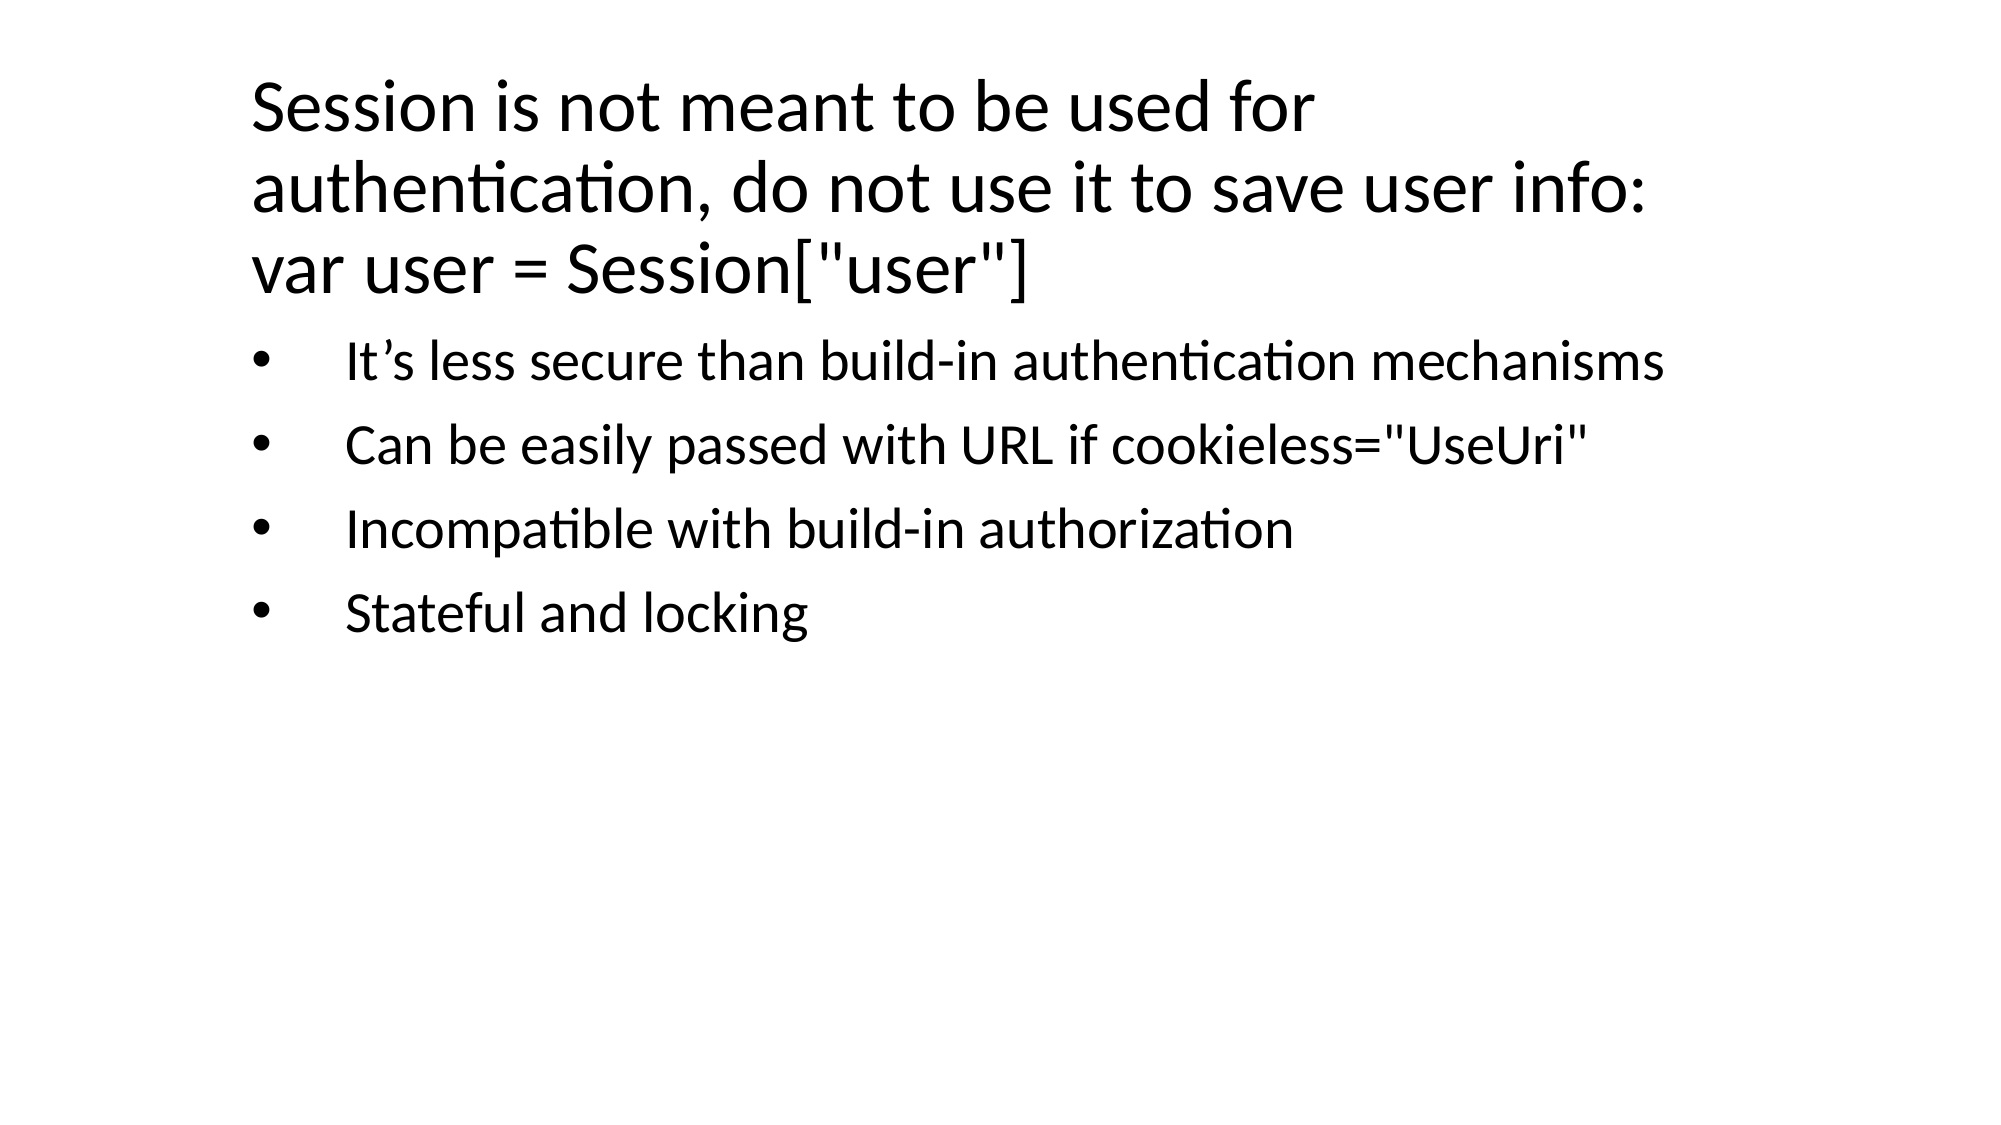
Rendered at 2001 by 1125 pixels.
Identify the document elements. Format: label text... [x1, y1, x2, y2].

subtitle Session is not meant to be used for authentication, do not use it to save user info: var user = Session["user"] It’s less secure than build-in authentication mechanisms Can be easily passed with URL if cookieless="UseUri" Incompatible with build-in authorization Stateful and locking [236, 59, 1737, 773]
